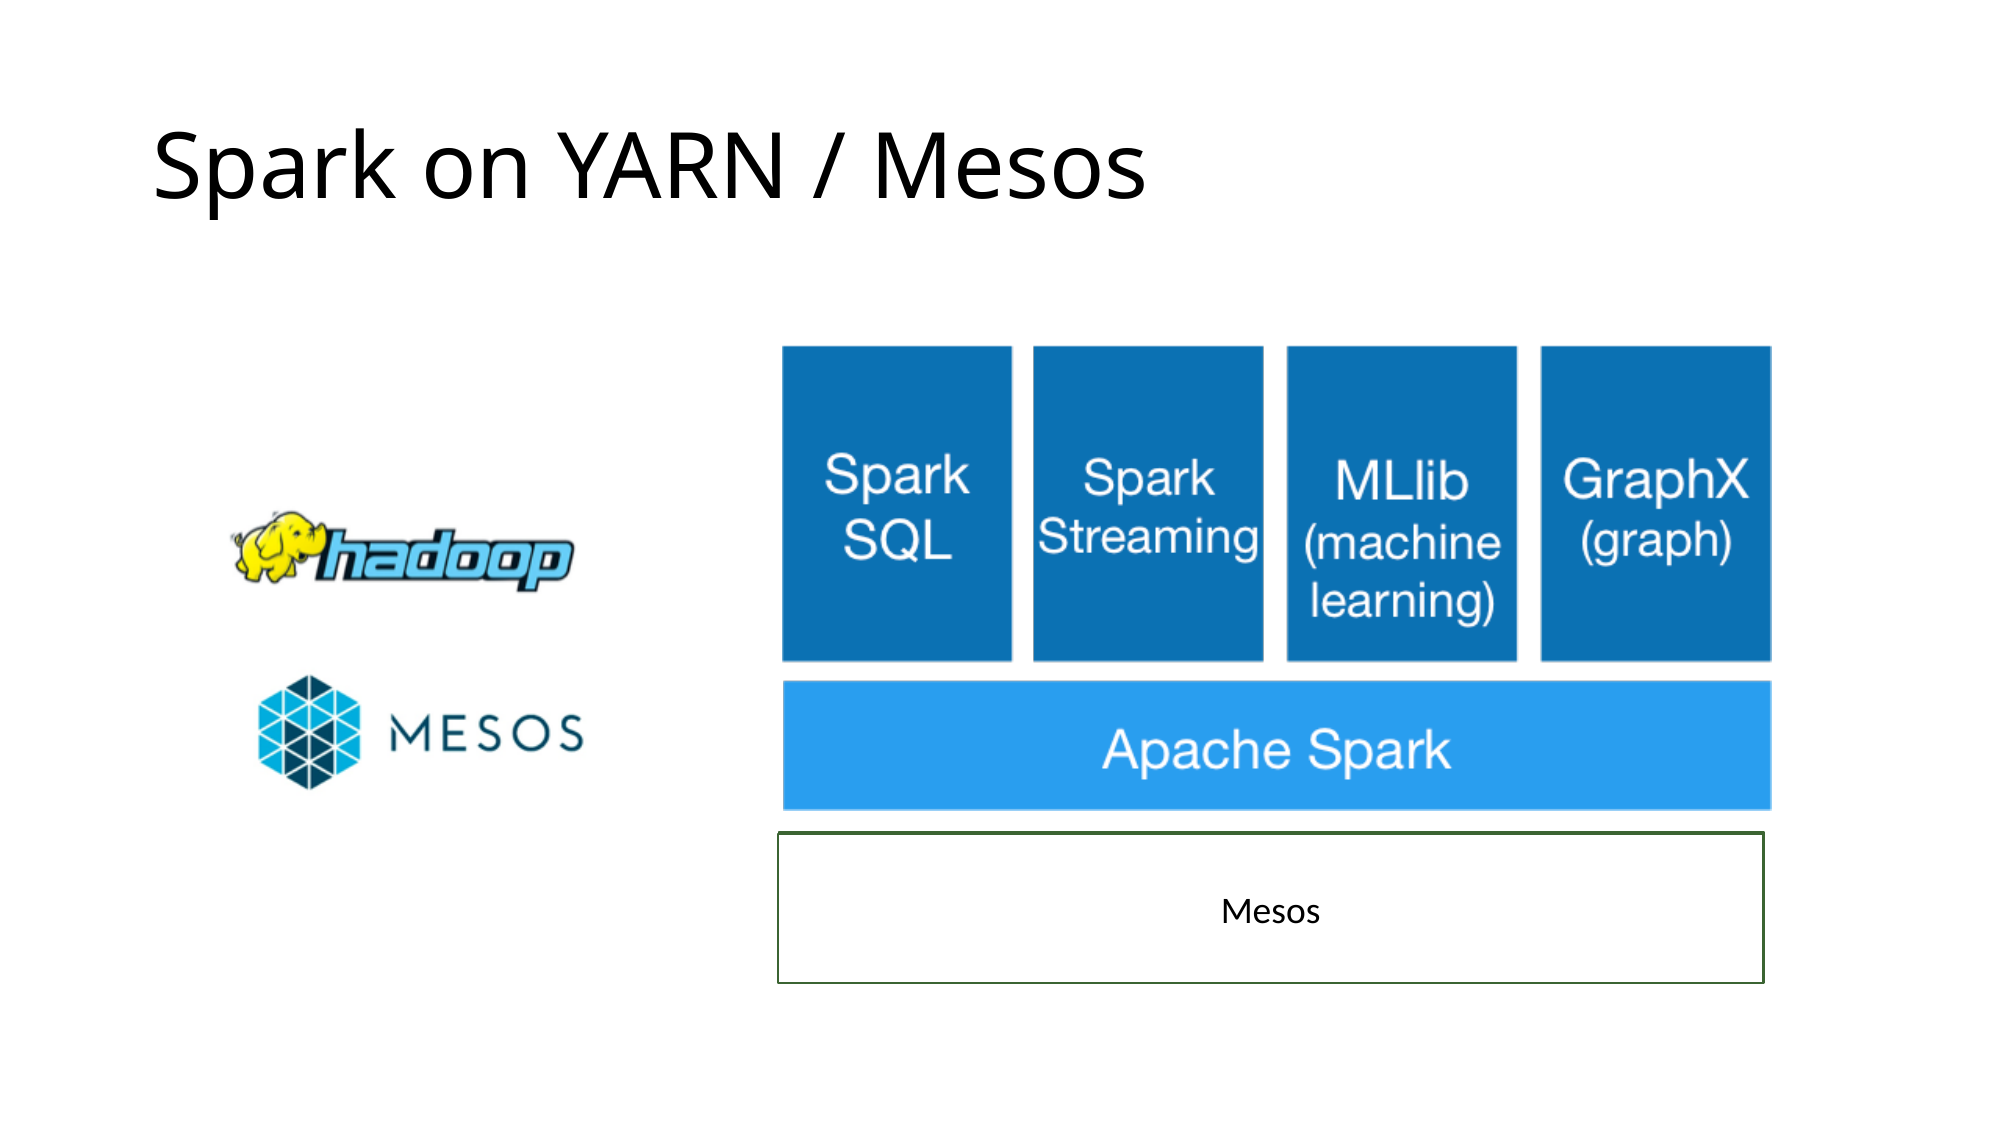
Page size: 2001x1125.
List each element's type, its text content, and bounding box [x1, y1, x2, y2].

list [174, 481, 637, 821]
title Spark on YARN / Mesos [137, 59, 1863, 278]
text_box Mesos [778, 833, 1764, 984]
picture [782, 345, 1772, 812]
